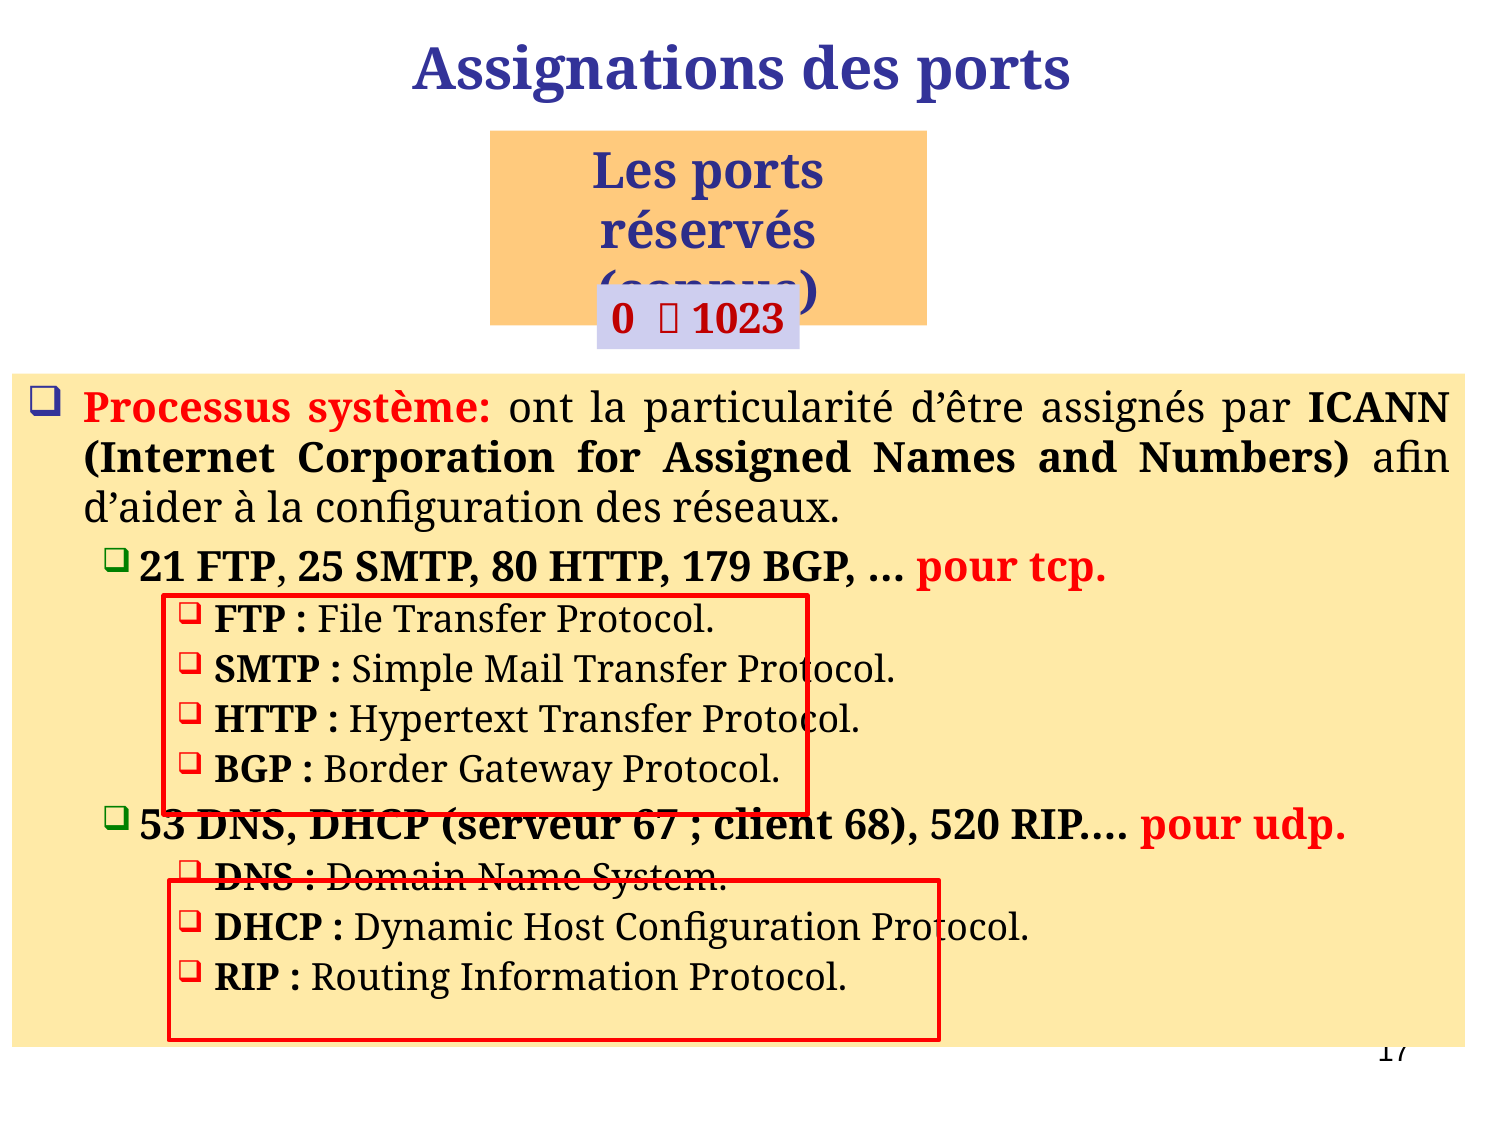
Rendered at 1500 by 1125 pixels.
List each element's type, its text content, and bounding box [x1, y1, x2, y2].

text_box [489, 130, 928, 351]
text_box Processus système: ont la particularité d’être assignés par ICANN (Internet Corporation for Assigned Names and Numbers) afin d’aider à la configuration des réseaux. 21 FTP, 25 SMTP, 80 HTTP, 179 BGP, … pour tcp. FTP : File Transfer Protocol. SMTP : Simple Mail Transfer Protocol. HTTP : Hypertext Transfer Protocol. BGP : Border Gateway Protocol. 53 DNS, DHCP (serveur 67 ; client 68), 520 RIP…. pour udp. DNS : Domain Name System. DHCP : Dynamic Host Configuration Protocol. RIP : Routing Information Protocol. [12, 373, 1465, 1047]
title Assignations des ports [75, 19, 1425, 114]
text_box [163, 595, 808, 815]
slide_number 17 [1074, 1047, 1426, 1103]
text_box [168, 880, 939, 1041]
